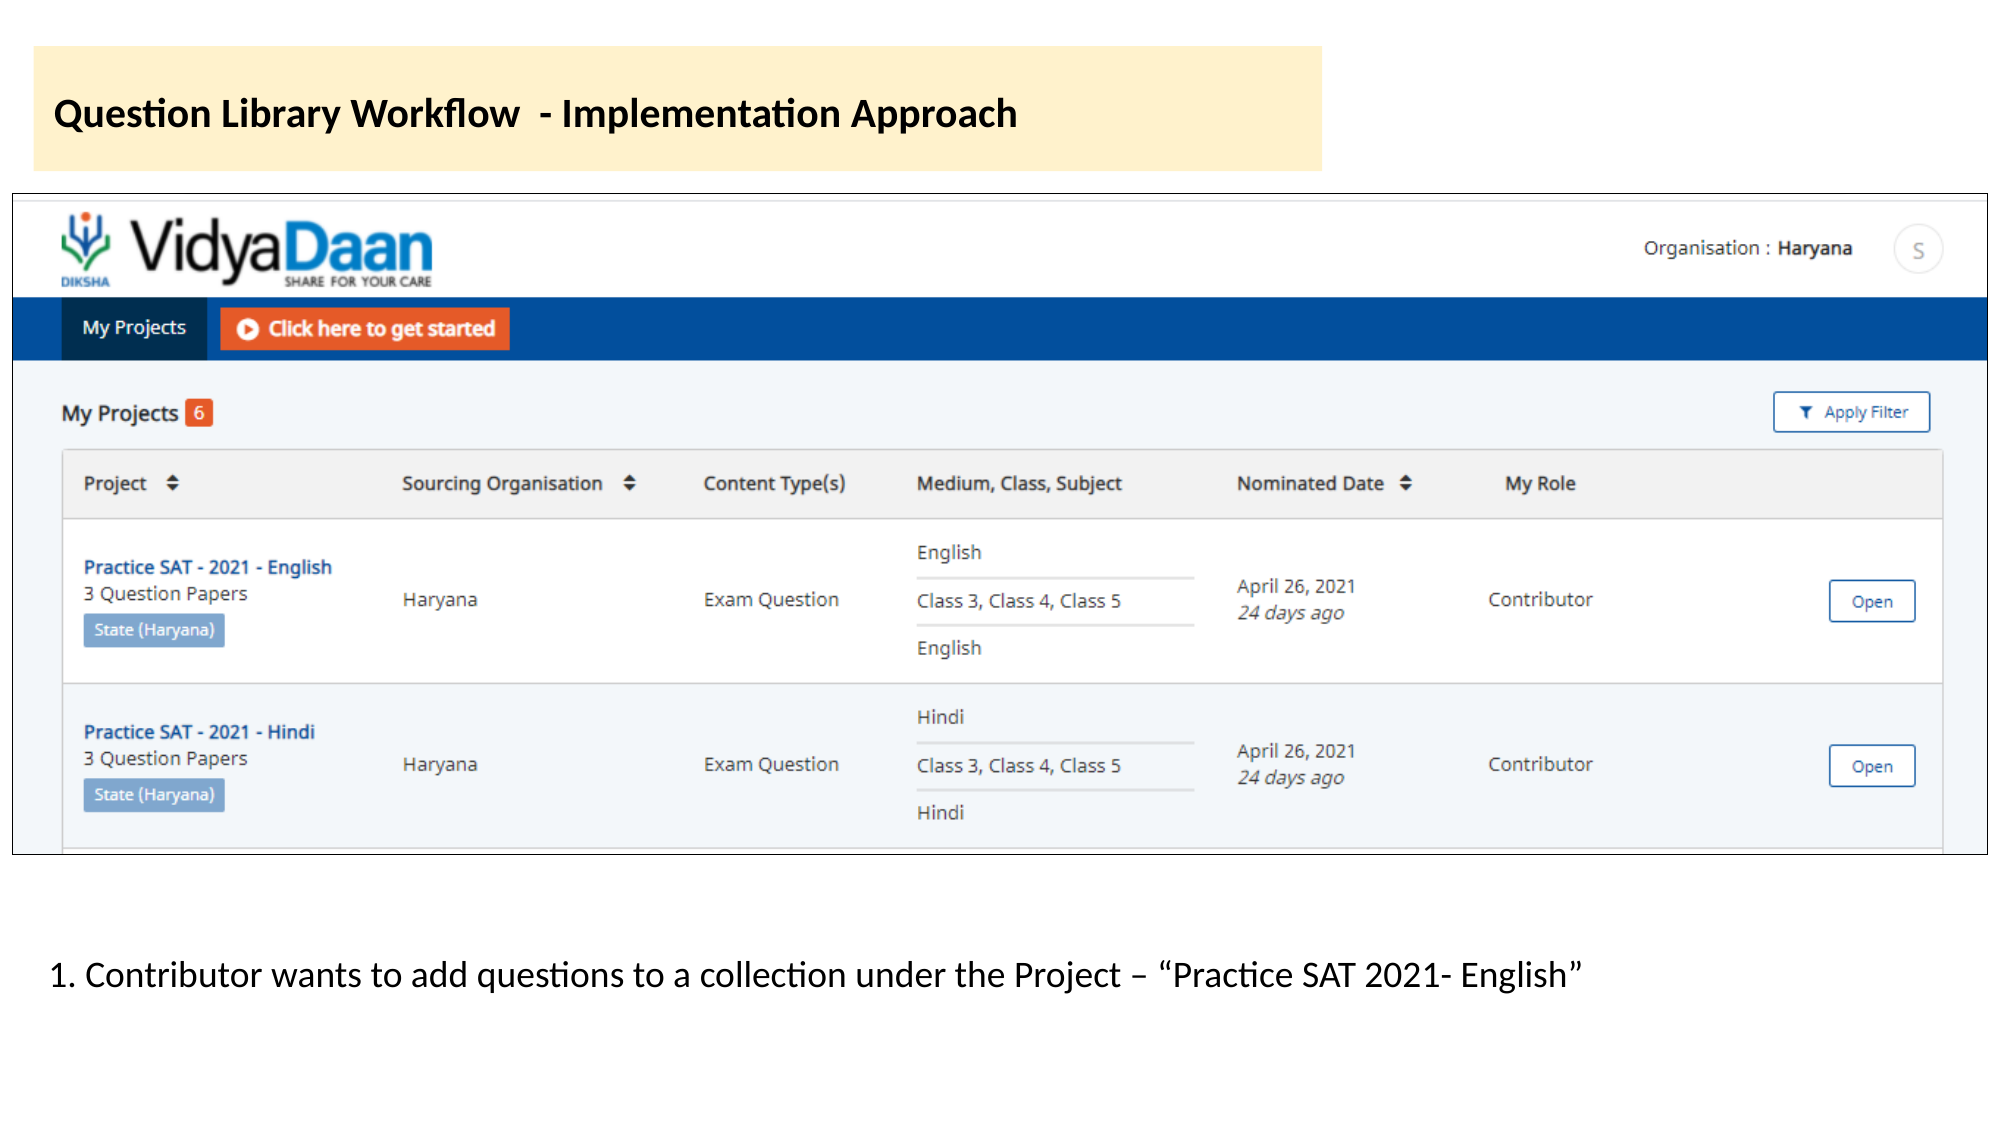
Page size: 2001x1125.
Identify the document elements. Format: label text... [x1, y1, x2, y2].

picture [12, 193, 1988, 855]
text_box 1. Contributor wants to add questions to a collection under the Project – “Practice SAT 2021- English” [33, 942, 1623, 1003]
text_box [33, 46, 1323, 172]
